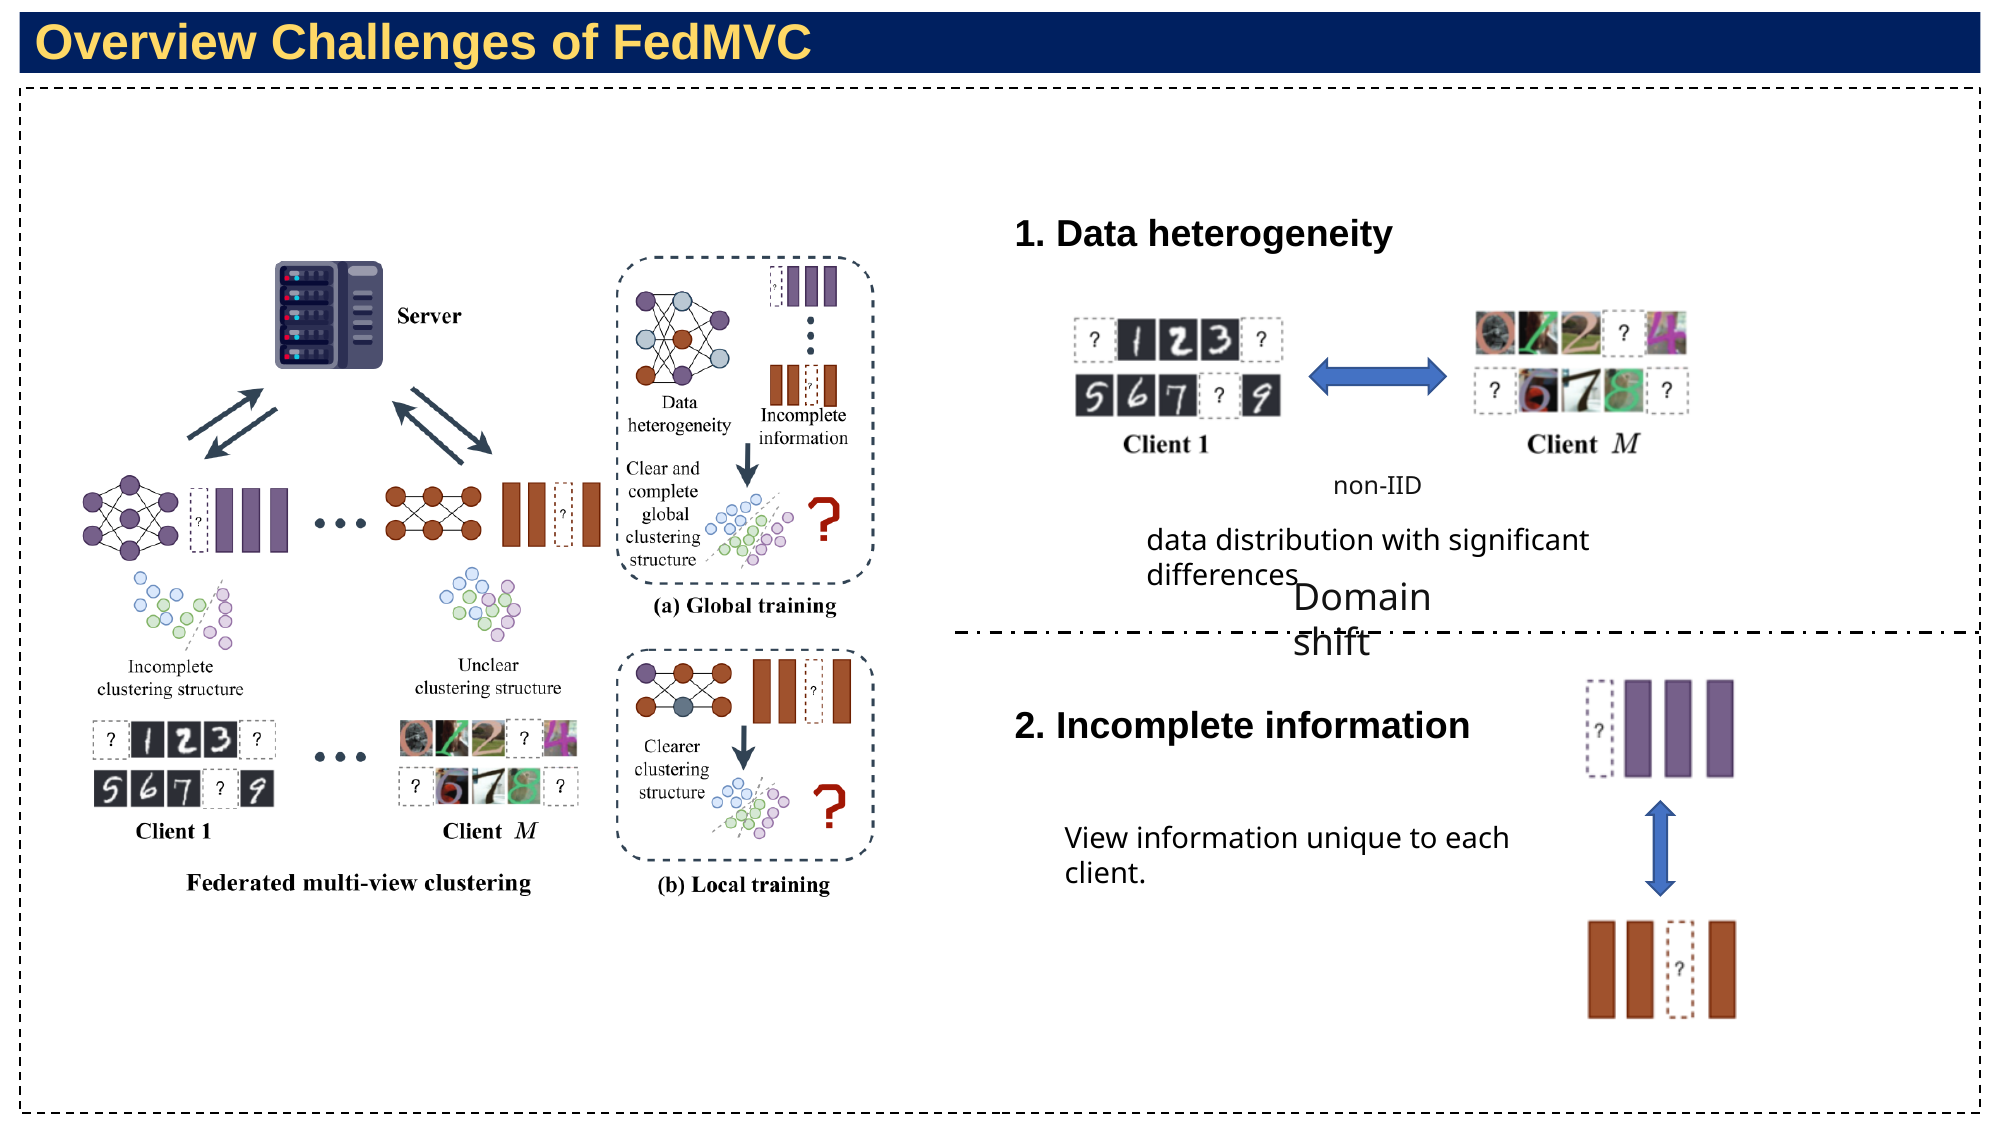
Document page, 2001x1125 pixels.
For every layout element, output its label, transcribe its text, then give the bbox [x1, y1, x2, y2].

text_box [1308, 356, 1448, 397]
text_box View information unique to each client. [1049, 812, 1596, 897]
picture [1456, 297, 1709, 469]
picture [1572, 895, 1748, 1038]
picture [1049, 298, 1299, 469]
picture [40, 216, 895, 909]
text_box [1644, 799, 1677, 895]
text_box data distribution with significant differences [1131, 514, 1748, 599]
text_box Domain shift [1278, 633, 1517, 671]
text_box Domain shift [1278, 565, 1517, 632]
text_box 1. Data heterogeneity [999, 201, 1870, 262]
picture [1572, 655, 1751, 796]
list Overview Challenges of FedMVC [19, 9, 1958, 70]
text_box non-IID [1318, 462, 1477, 507]
text_box 2. Incomplete information [999, 693, 1534, 753]
